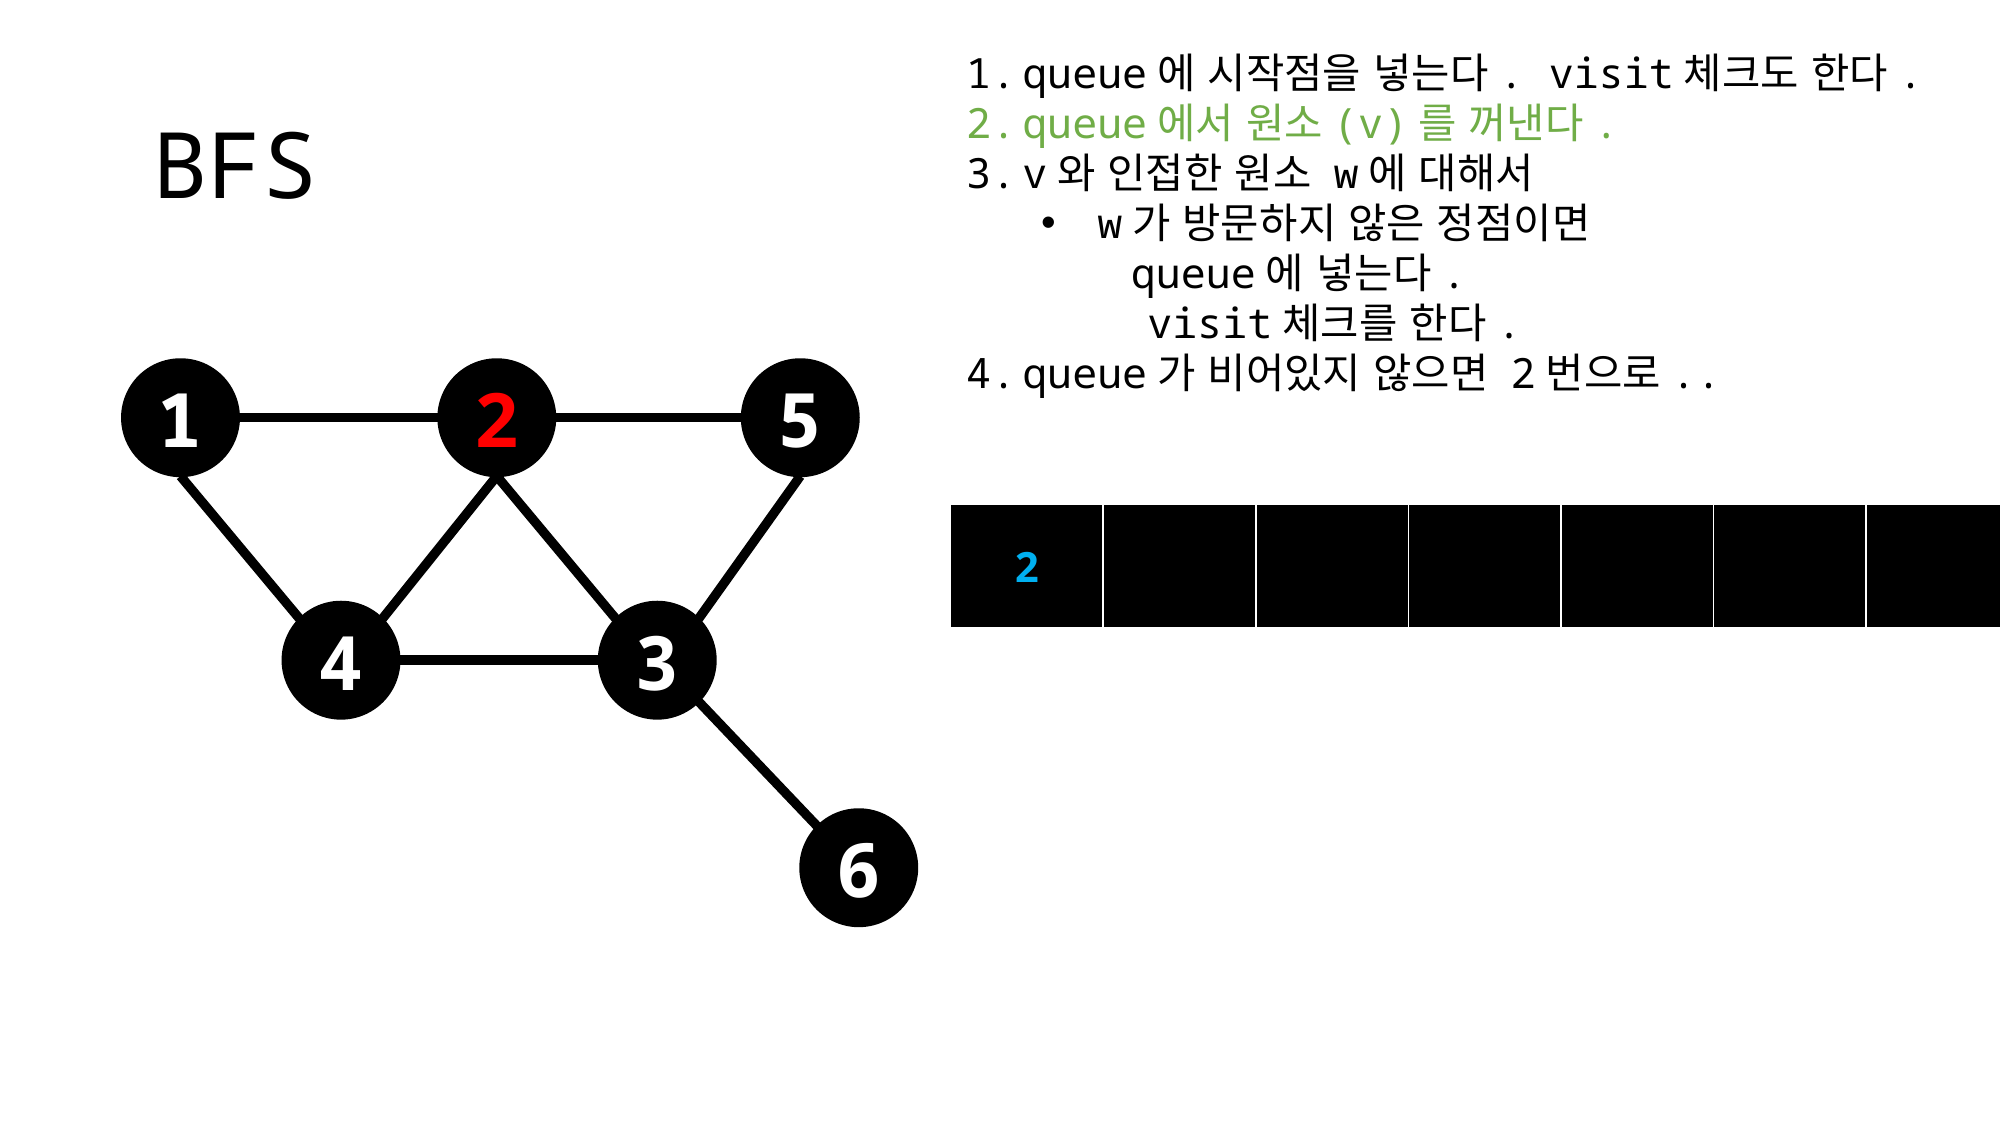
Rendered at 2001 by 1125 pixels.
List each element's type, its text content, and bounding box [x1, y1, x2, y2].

table_header [1562, 505, 1713, 627]
text_box queue에 시작점을 넣는다. visit체크도 한다. queue에서 원소(v)를 꺼낸다. v와 인접한 원소 w에 대해서 w가 방문하지 않은 정점이면 queue에 넣는다. visit체크를 한다. queue가 비어있지 않으면 2번으로.. [951, 39, 1980, 455]
text_box 2 [437, 358, 557, 476]
table_header [1104, 505, 1255, 627]
text_box 1 [121, 358, 240, 478]
text_box 3 [598, 600, 717, 720]
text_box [698, 701, 818, 827]
table_header [1714, 505, 1865, 627]
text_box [382, 476, 496, 619]
text_box 5 [740, 358, 860, 478]
table_header [1867, 505, 2000, 627]
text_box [180, 476, 300, 619]
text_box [496, 476, 616, 619]
table_header [1257, 505, 1408, 627]
table_header 2 [951, 505, 1102, 627]
text_box 4 [281, 600, 401, 720]
title BFS [137, 59, 951, 278]
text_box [698, 476, 801, 619]
table_header [1409, 505, 1560, 627]
text_box 6 [799, 808, 919, 928]
